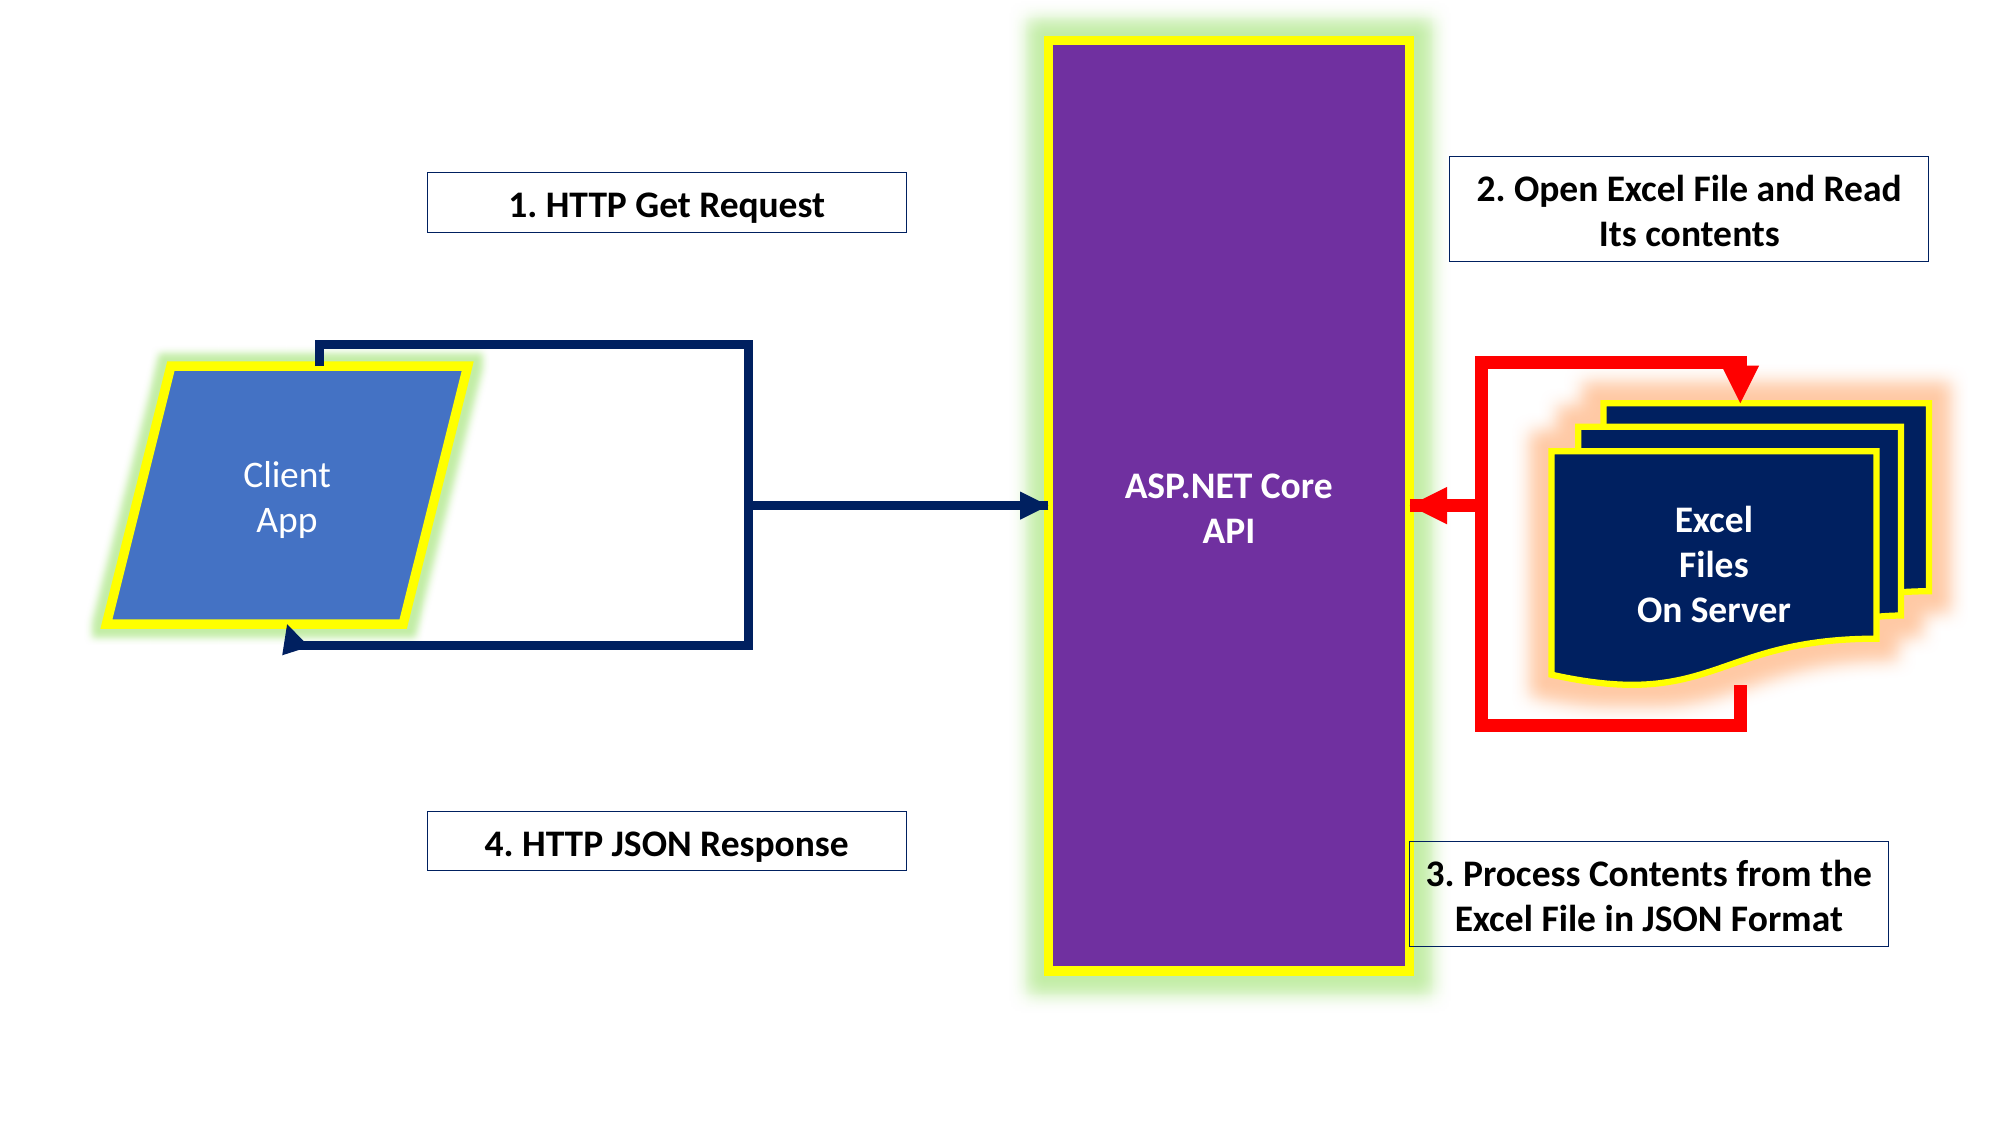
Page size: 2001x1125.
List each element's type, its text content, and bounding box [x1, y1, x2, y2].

text_box 2. Open Excel File and Read Its contents [1449, 156, 1929, 262]
text_box 1. HTTP Get Request [754, 172, 907, 233]
text_box 1. HTTP Get Request [427, 172, 614, 233]
text_box 3. Process Contents from the Excel File in JSON Format [1409, 841, 1889, 947]
text_box Excel Files On Server [1647, 402, 1931, 686]
text_box Client App [105, 365, 470, 626]
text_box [614, 625, 754, 801]
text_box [287, 505, 1049, 625]
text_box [1477, 437, 1647, 743]
text_box 4. HTTP JSON Response [427, 811, 907, 871]
text_box ASP.NET Core API [1047, 39, 1411, 972]
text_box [1409, 403, 1767, 506]
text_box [614, 71, 754, 505]
